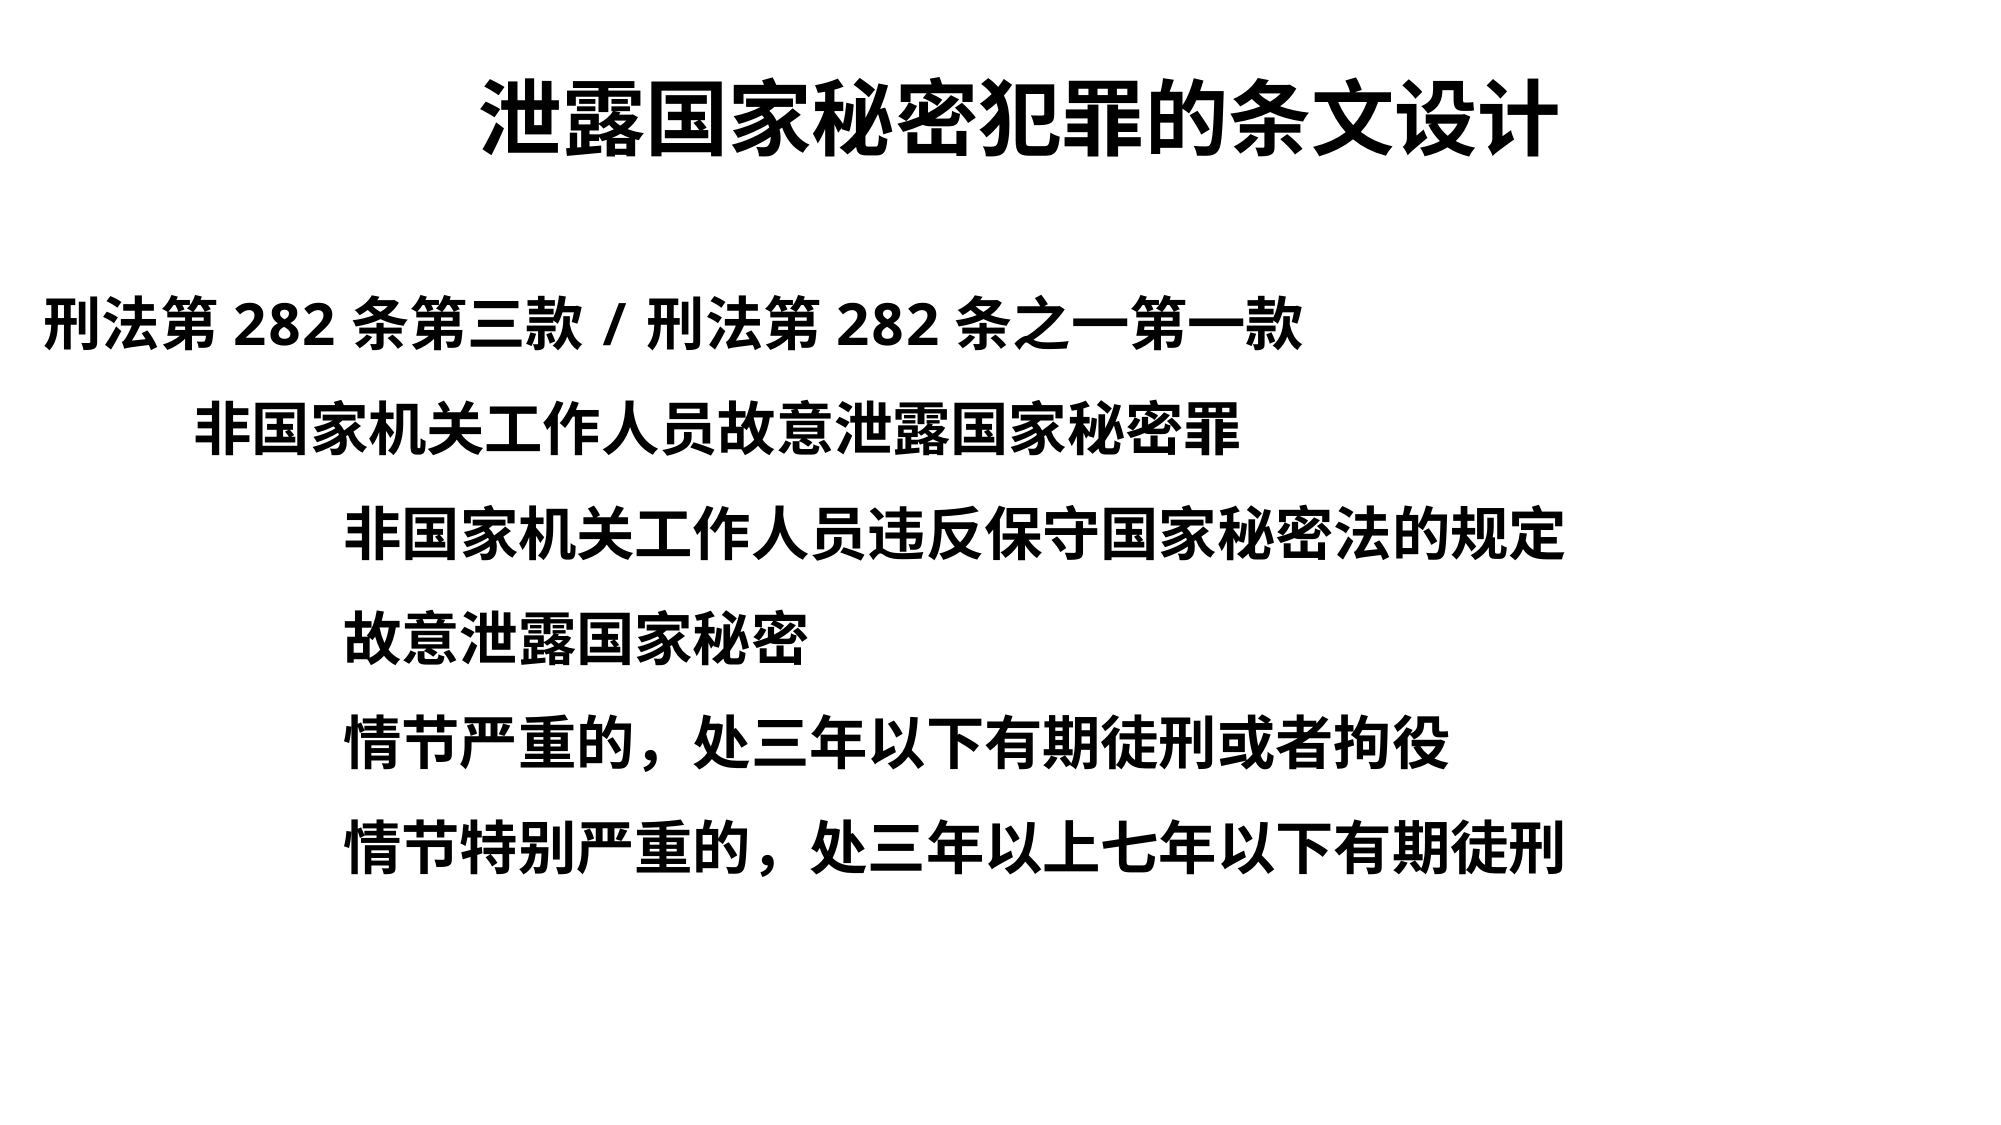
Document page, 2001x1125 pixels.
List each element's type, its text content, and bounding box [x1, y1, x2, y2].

title 泄露国家秘密犯罪的条文设计 [157, 13, 1883, 232]
list 刑法第282条第三款/刑法第282条之一第一款 非国家机关工作人员故意泄露国家秘密罪 非国家机关工作人员违反保守国家秘密法的规定 故意泄露国家秘密 情节严重的，处三年以下有期徒刑或者拘役 情节特别严重的，处三年以上七年以下有期徒刑 [28, 245, 2000, 927]
